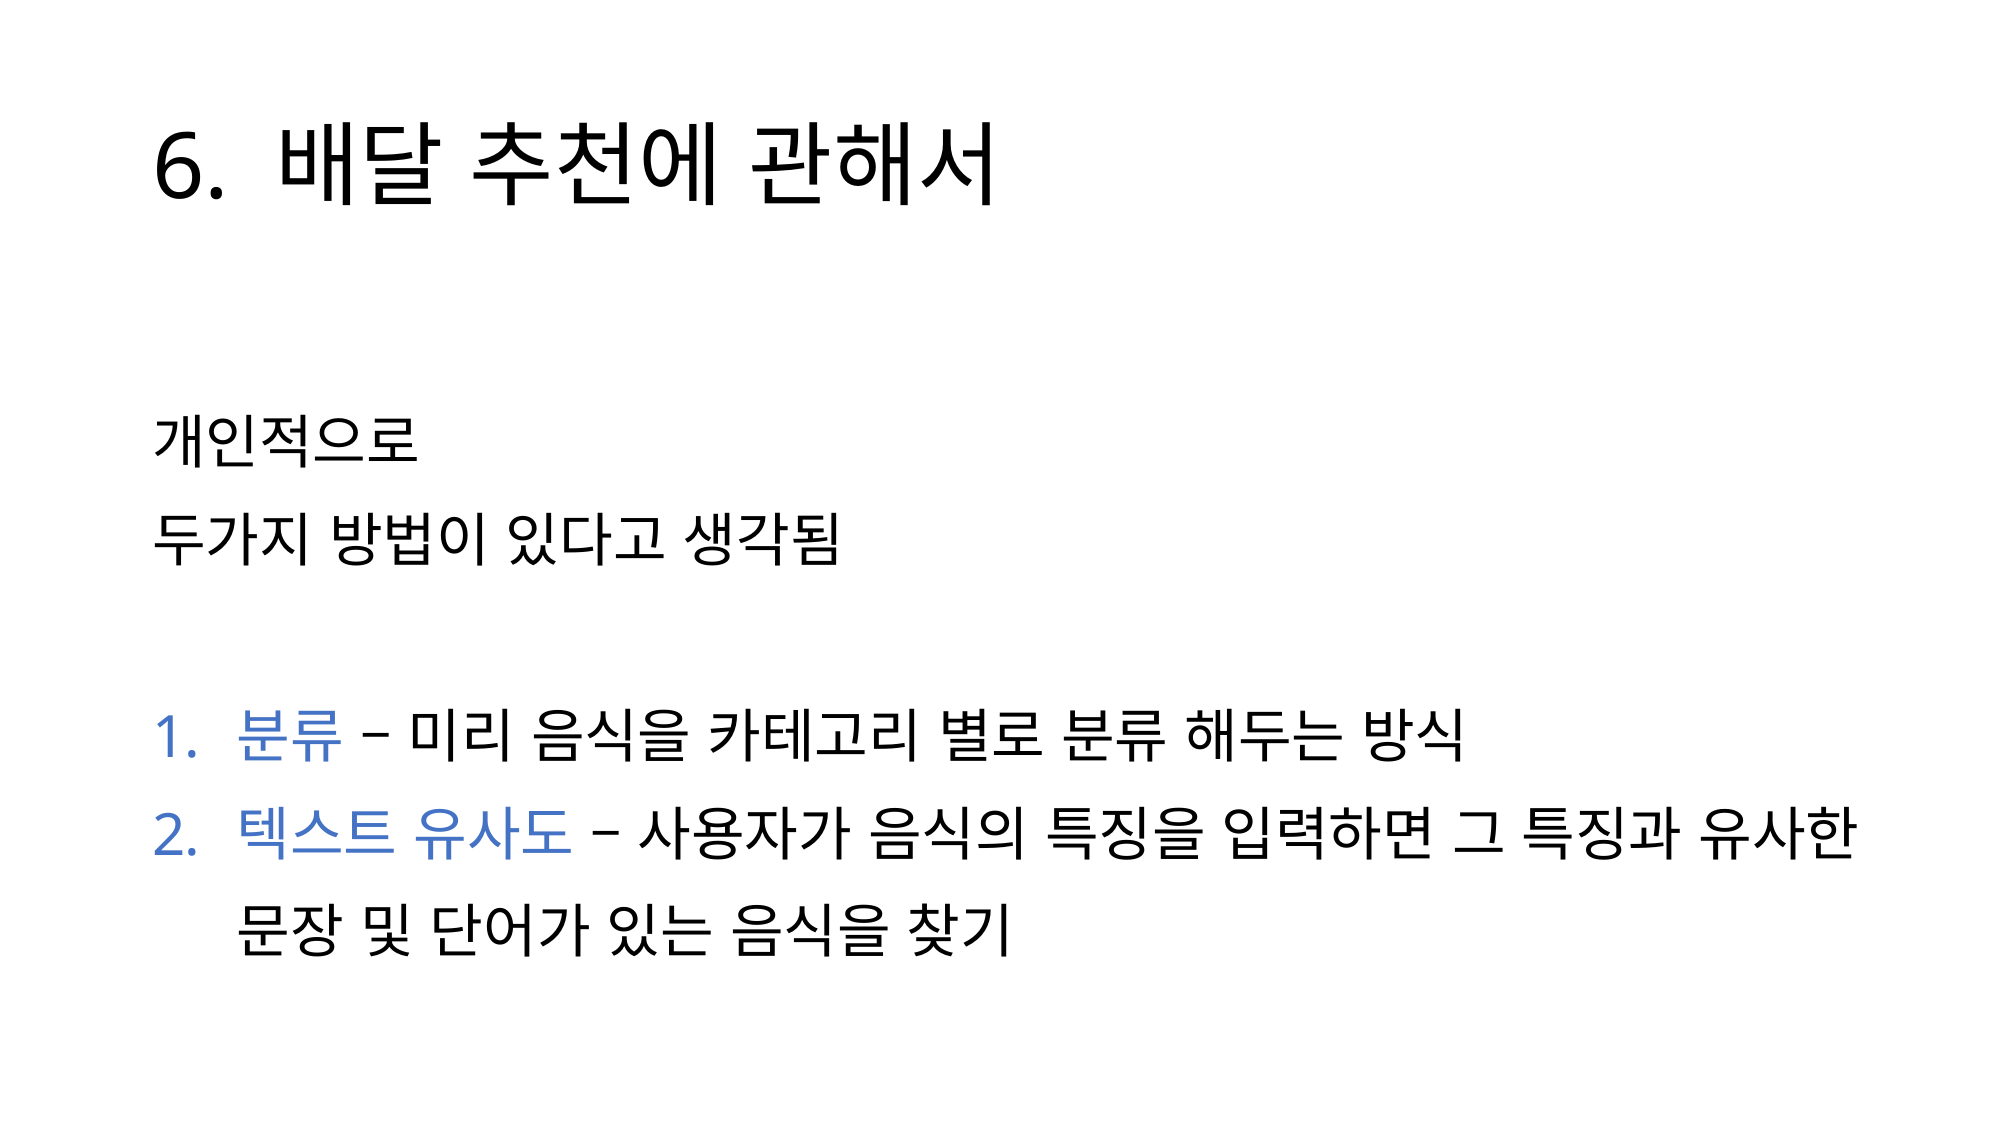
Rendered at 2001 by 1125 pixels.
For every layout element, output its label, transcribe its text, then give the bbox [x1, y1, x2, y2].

title 6. 배달 추천에 관해서 [137, 59, 1863, 278]
text_box 개인적으로 두가지 방법이 있다고 생각됨 분류 – 미리 음식을 카테고리 별로 분류 해두는 방식 텍스트 유사도 – 사용자가 음식의 특징을 입력하면 그 특징과 유사한 문장 및 단어가 있는 음식을 찾기 [137, 312, 1908, 1030]
